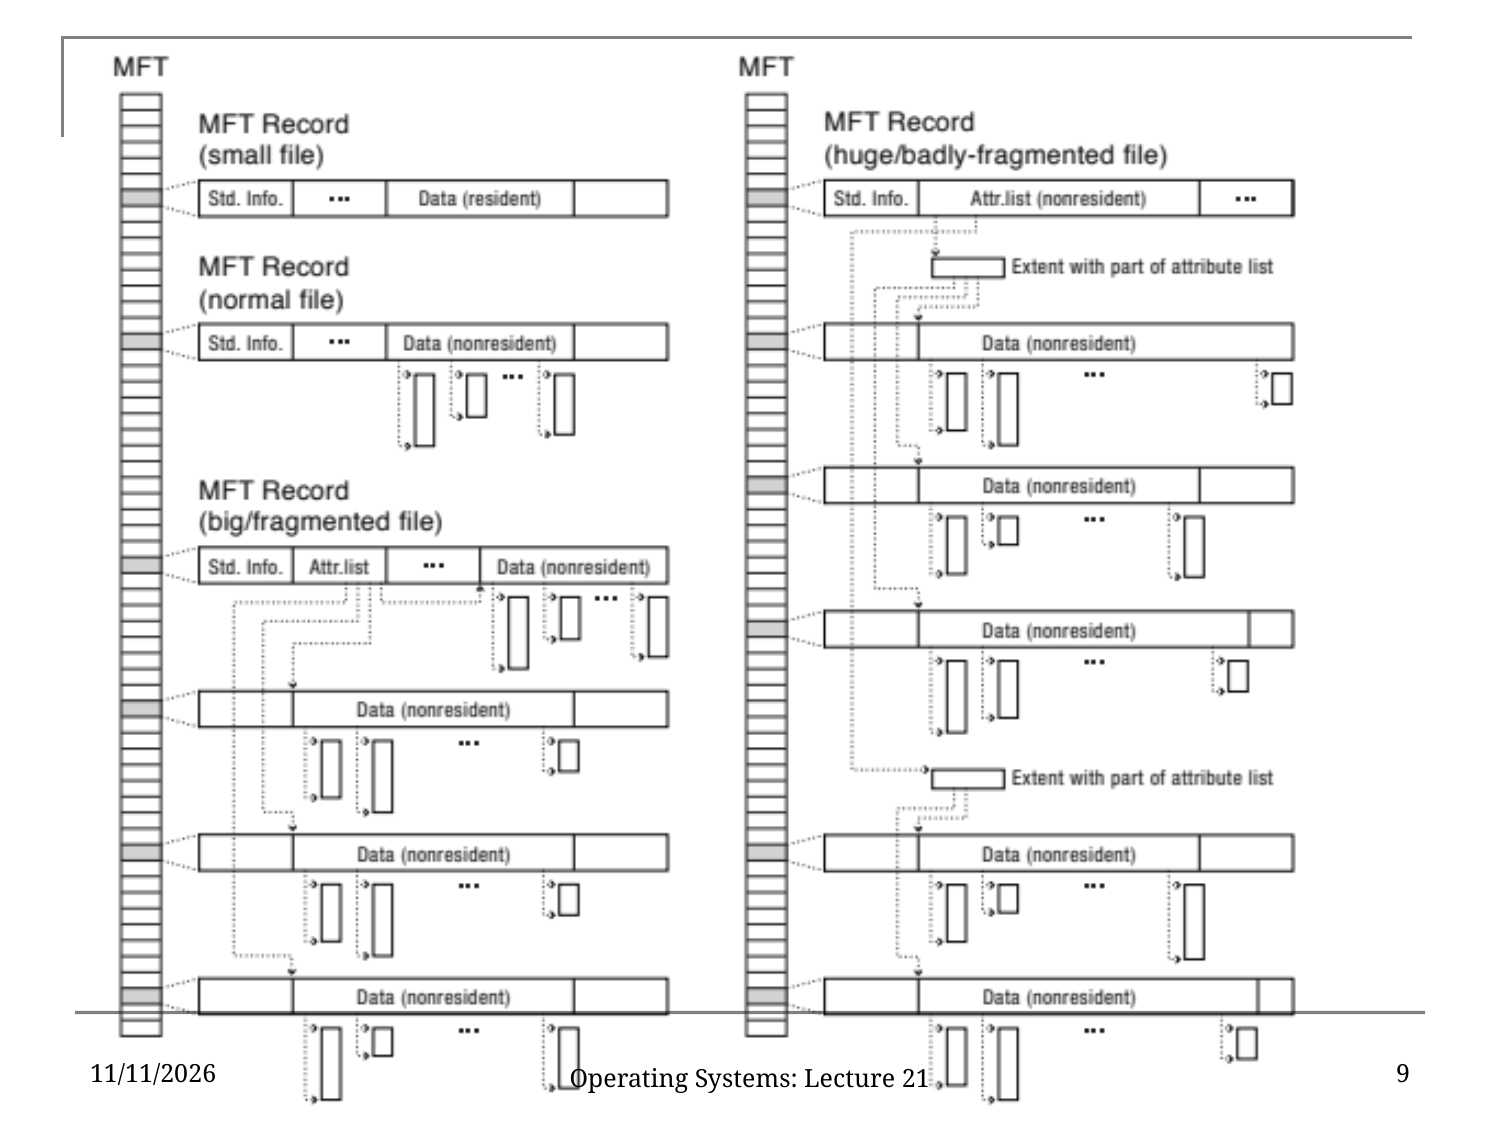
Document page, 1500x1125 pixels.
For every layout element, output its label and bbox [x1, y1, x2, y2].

list [0, 24, 1500, 1125]
